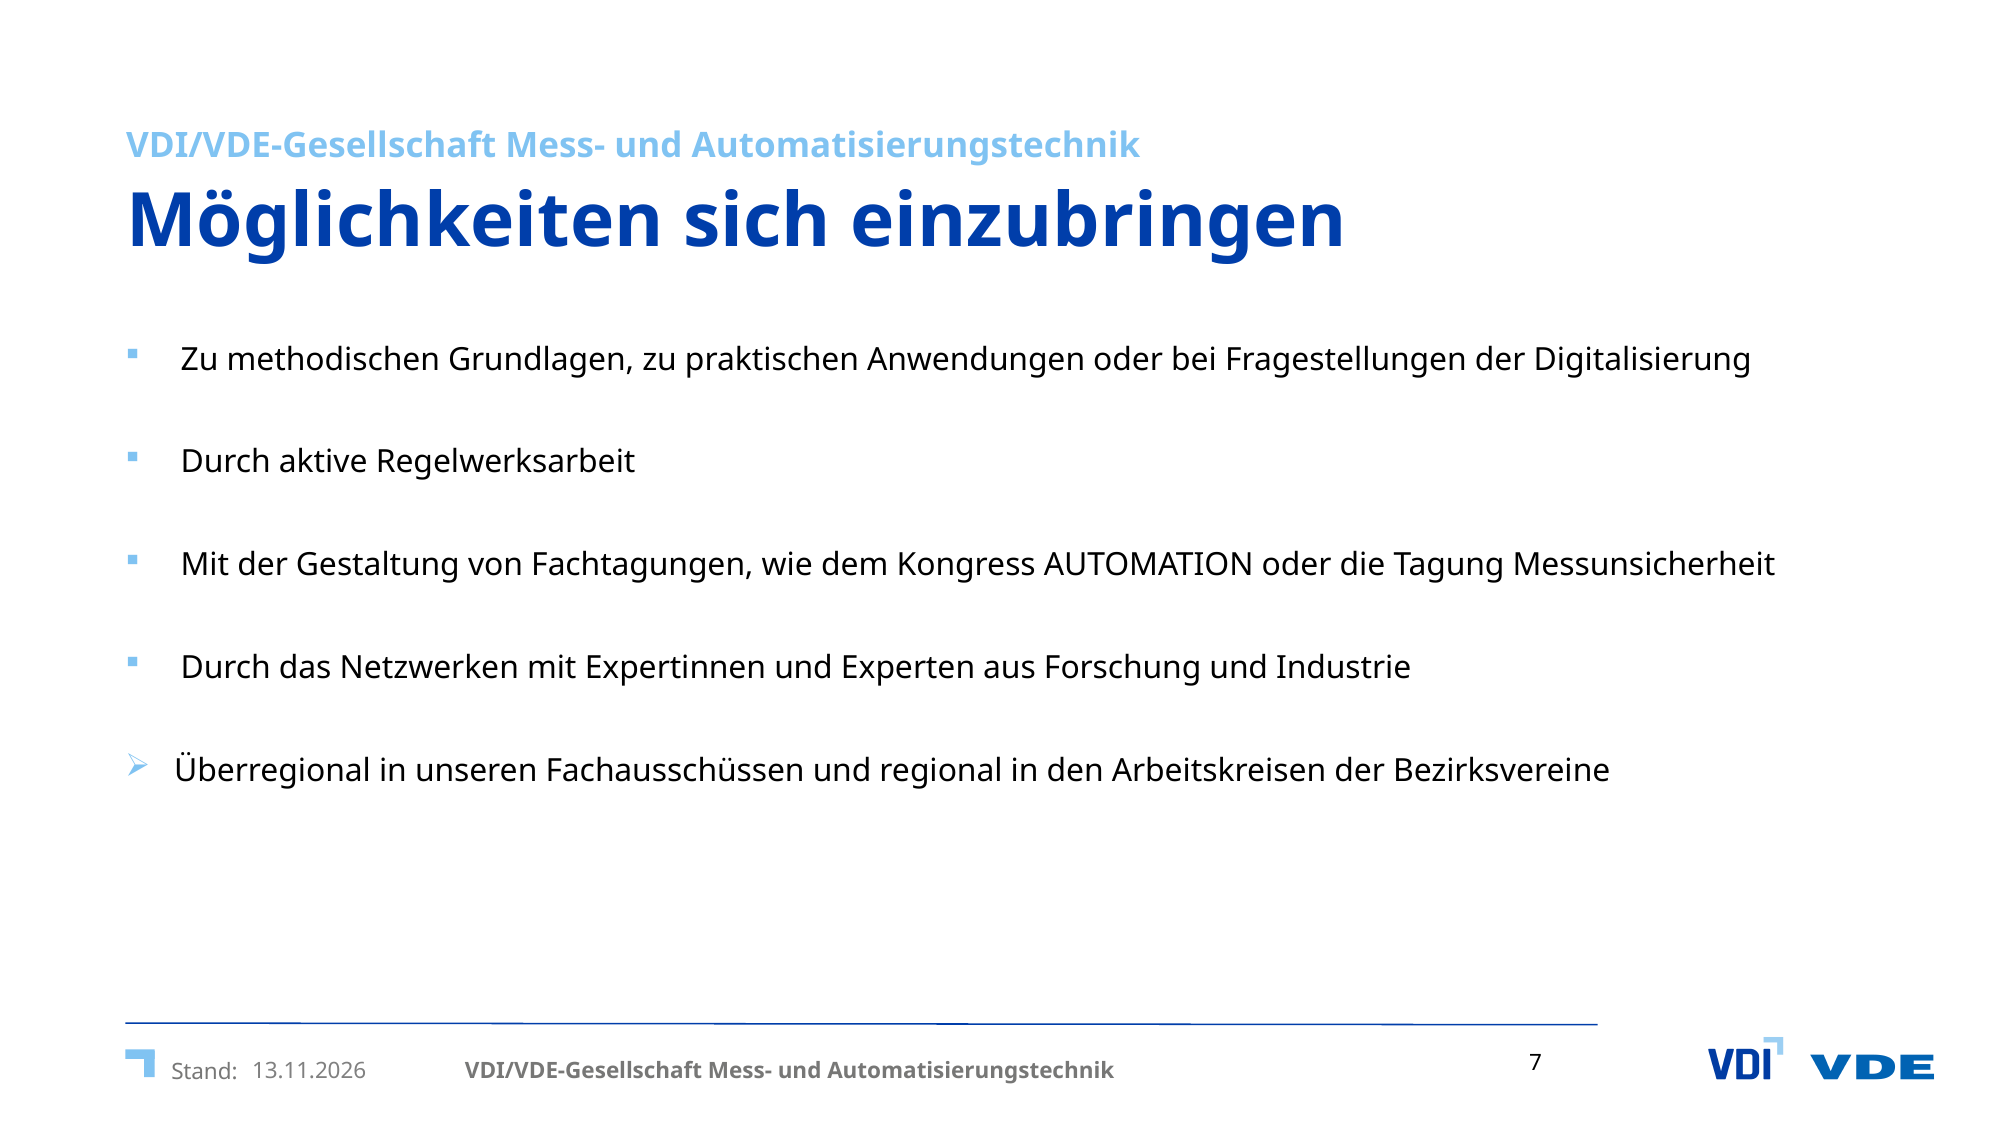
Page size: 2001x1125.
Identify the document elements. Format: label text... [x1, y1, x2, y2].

list VDI/VDE-Gesellschaft Mess- und Automatisierungstechnik [125, 126, 1790, 167]
footer VDI/VDE-Gesellschaft Mess- und Automatisierungstechnik [449, 1037, 1490, 1104]
list Zu methodischen Grundlagen, zu praktischen Anwendungen oder bei Fragestellungen der Digitalisierung Durch aktive Regelwerksarbeit Mit der Gestaltung von Fachtagungen, wie dem Kongress AUTOMATION oder die Tagung Messunsicherheit Durch das Netzwerken mit Expertinnen und Experten aus Forschung und Industrie Überregional in unseren Fachausschüssen und regional in den Arbeitskreisen der Bezirksvereine [125, 342, 1790, 851]
picture [1681, 1019, 1961, 1104]
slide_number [251, 1050, 410, 1093]
title Möglichkeiten sich einzubringen [125, 191, 1790, 267]
